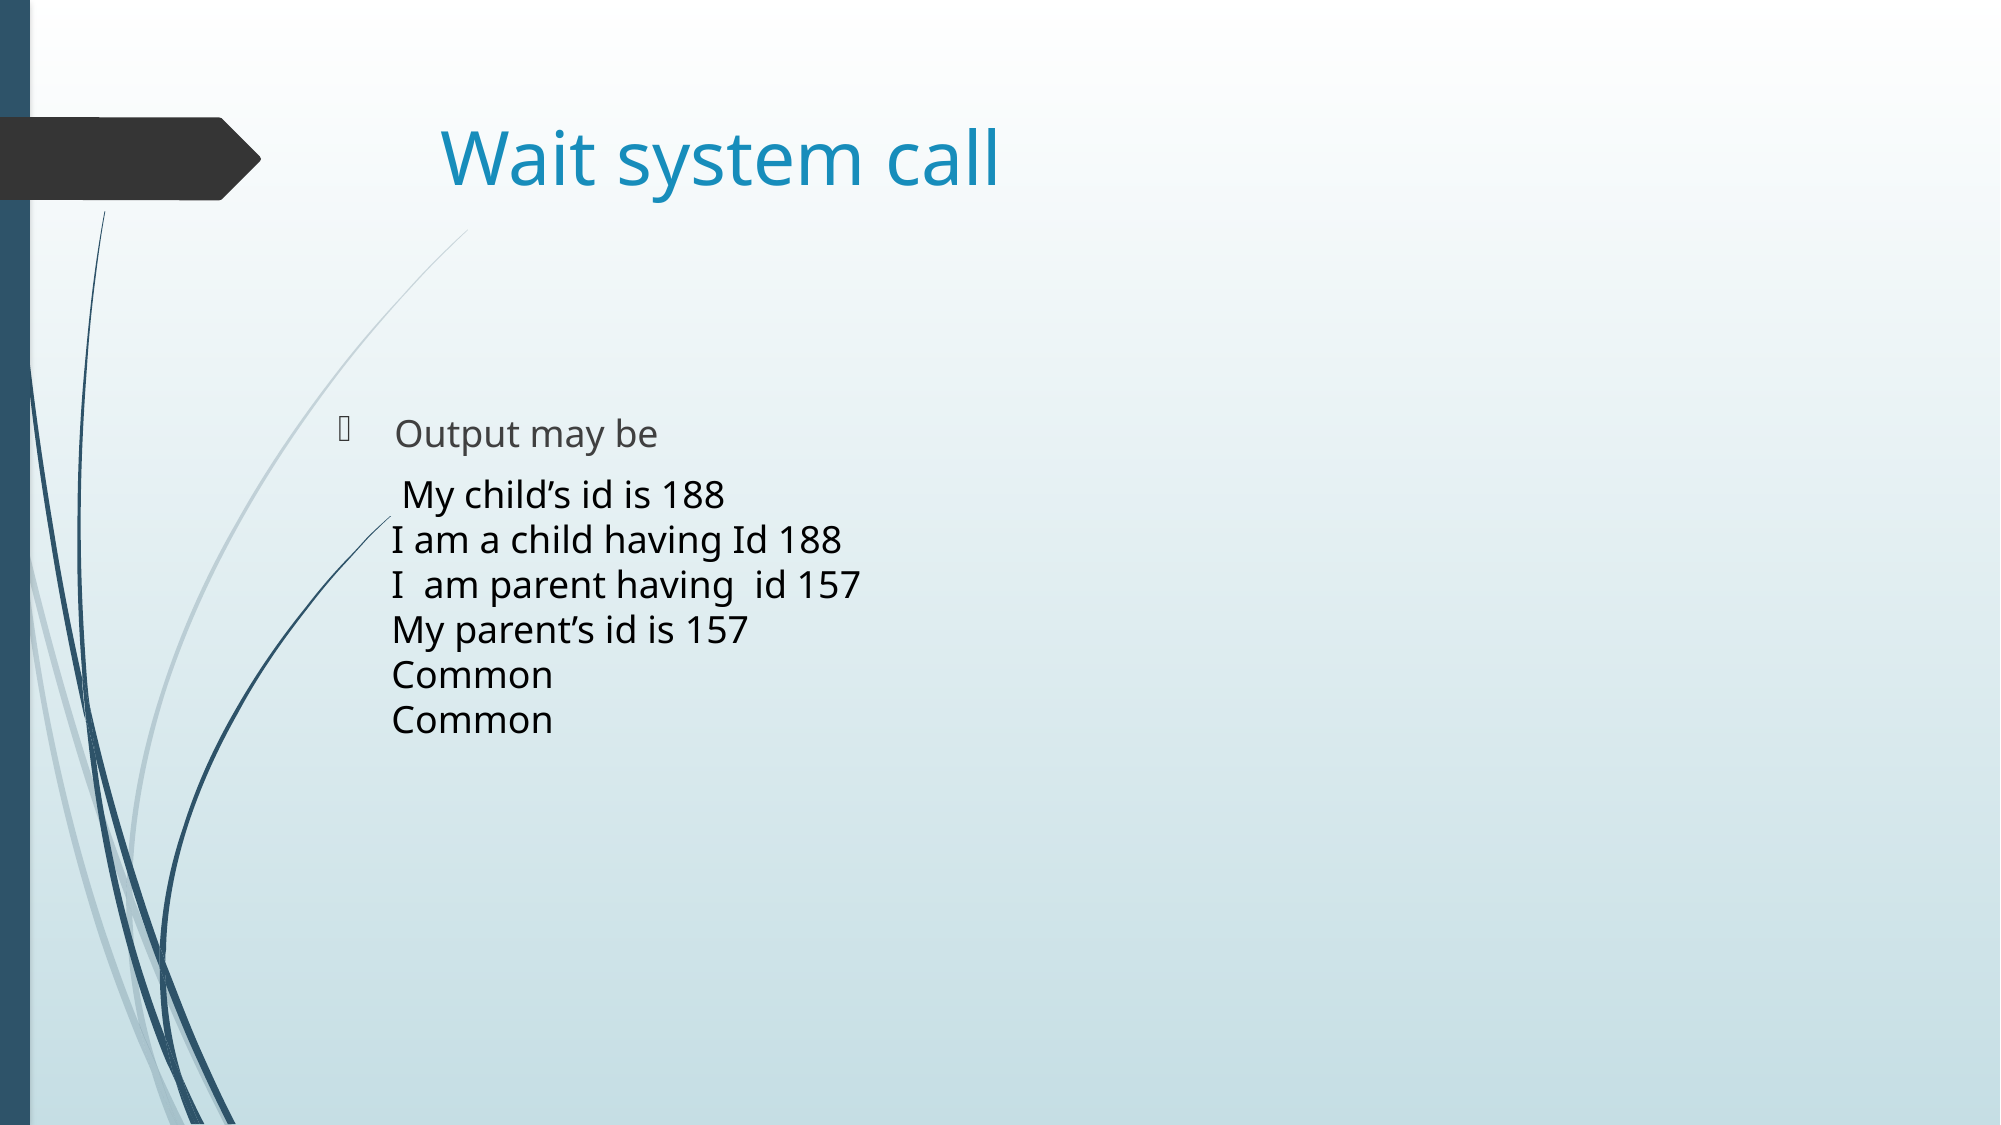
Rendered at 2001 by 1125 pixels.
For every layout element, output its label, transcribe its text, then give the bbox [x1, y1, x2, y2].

list Output may be [323, 402, 1786, 1023]
title Wait system call [425, 102, 1888, 313]
